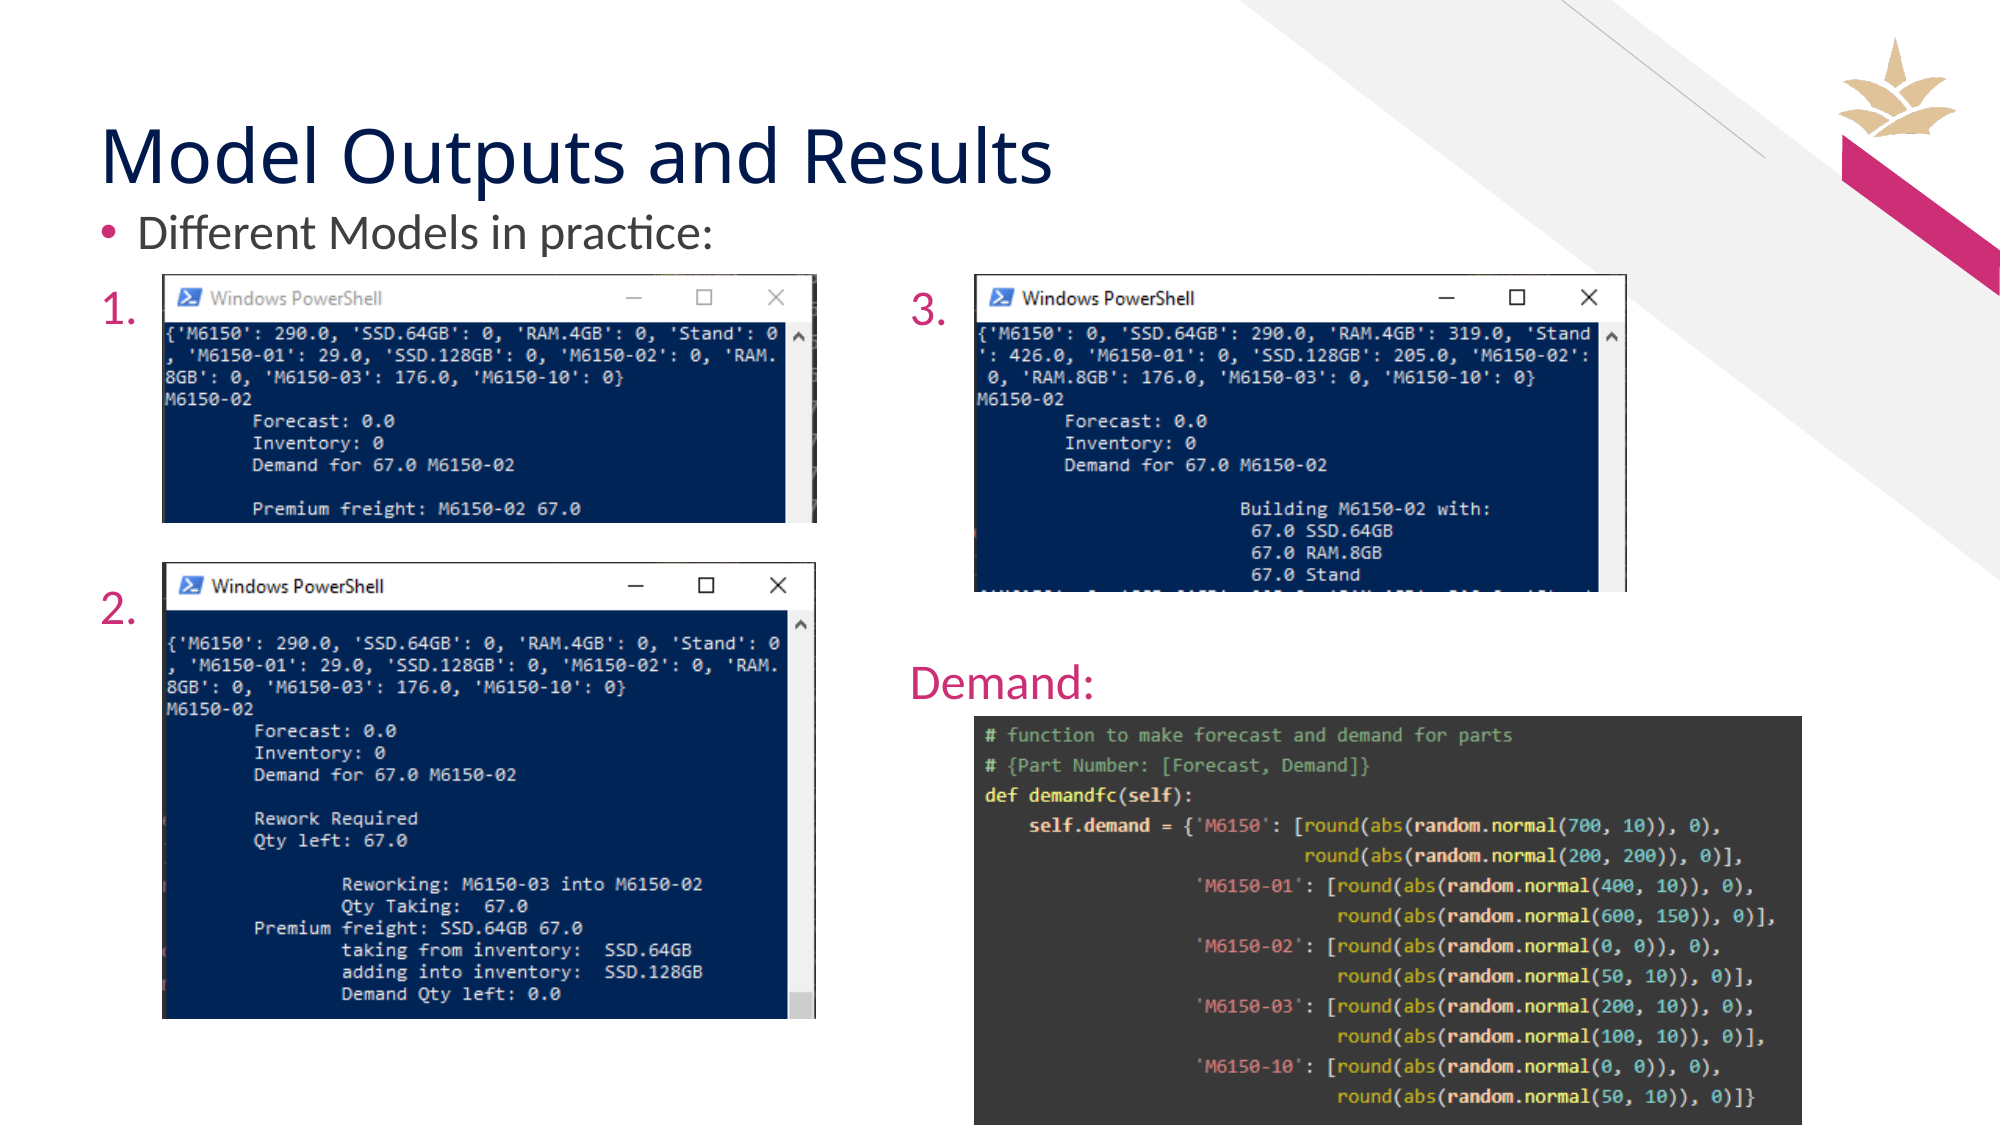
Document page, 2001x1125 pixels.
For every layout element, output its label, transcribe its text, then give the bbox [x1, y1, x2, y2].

title Model Outputs and Results [85, 0, 1453, 200]
list Different Models in practice: D A [85, 199, 896, 1103]
picture [161, 274, 817, 524]
picture [974, 274, 1627, 592]
text_box 3. Demand: [895, 274, 1777, 1088]
picture [974, 716, 1802, 1125]
picture [162, 562, 816, 1019]
